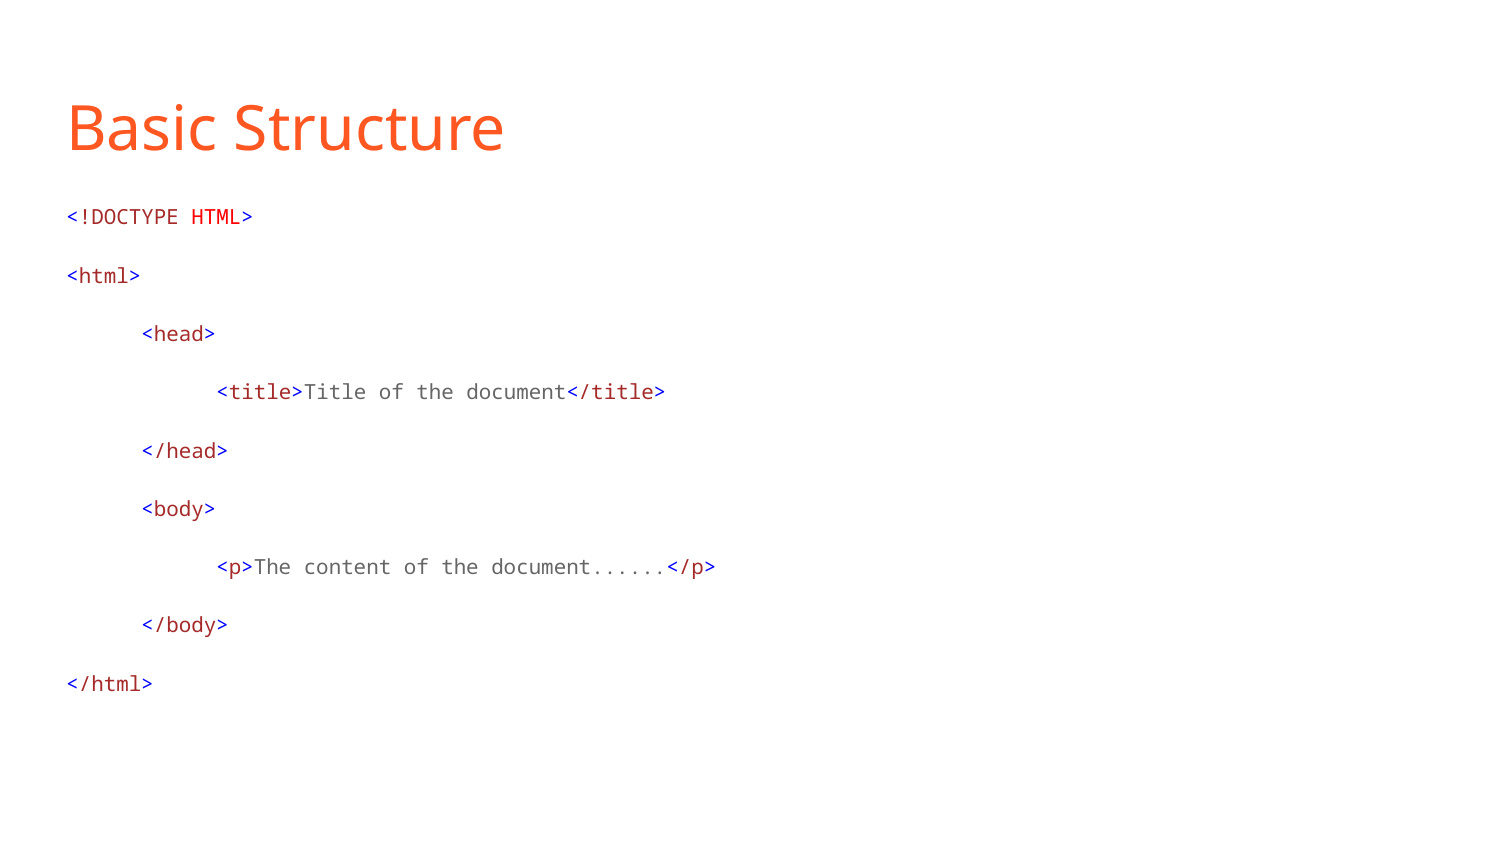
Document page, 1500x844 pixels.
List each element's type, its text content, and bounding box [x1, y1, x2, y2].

list <!DOCTYPE HTML> <html> <head> <title>Title of the document</title> </head> <body> <p>The content of the document......</p> </body> </html> [51, 189, 1449, 750]
title Basic Structure [51, 72, 1449, 167]
